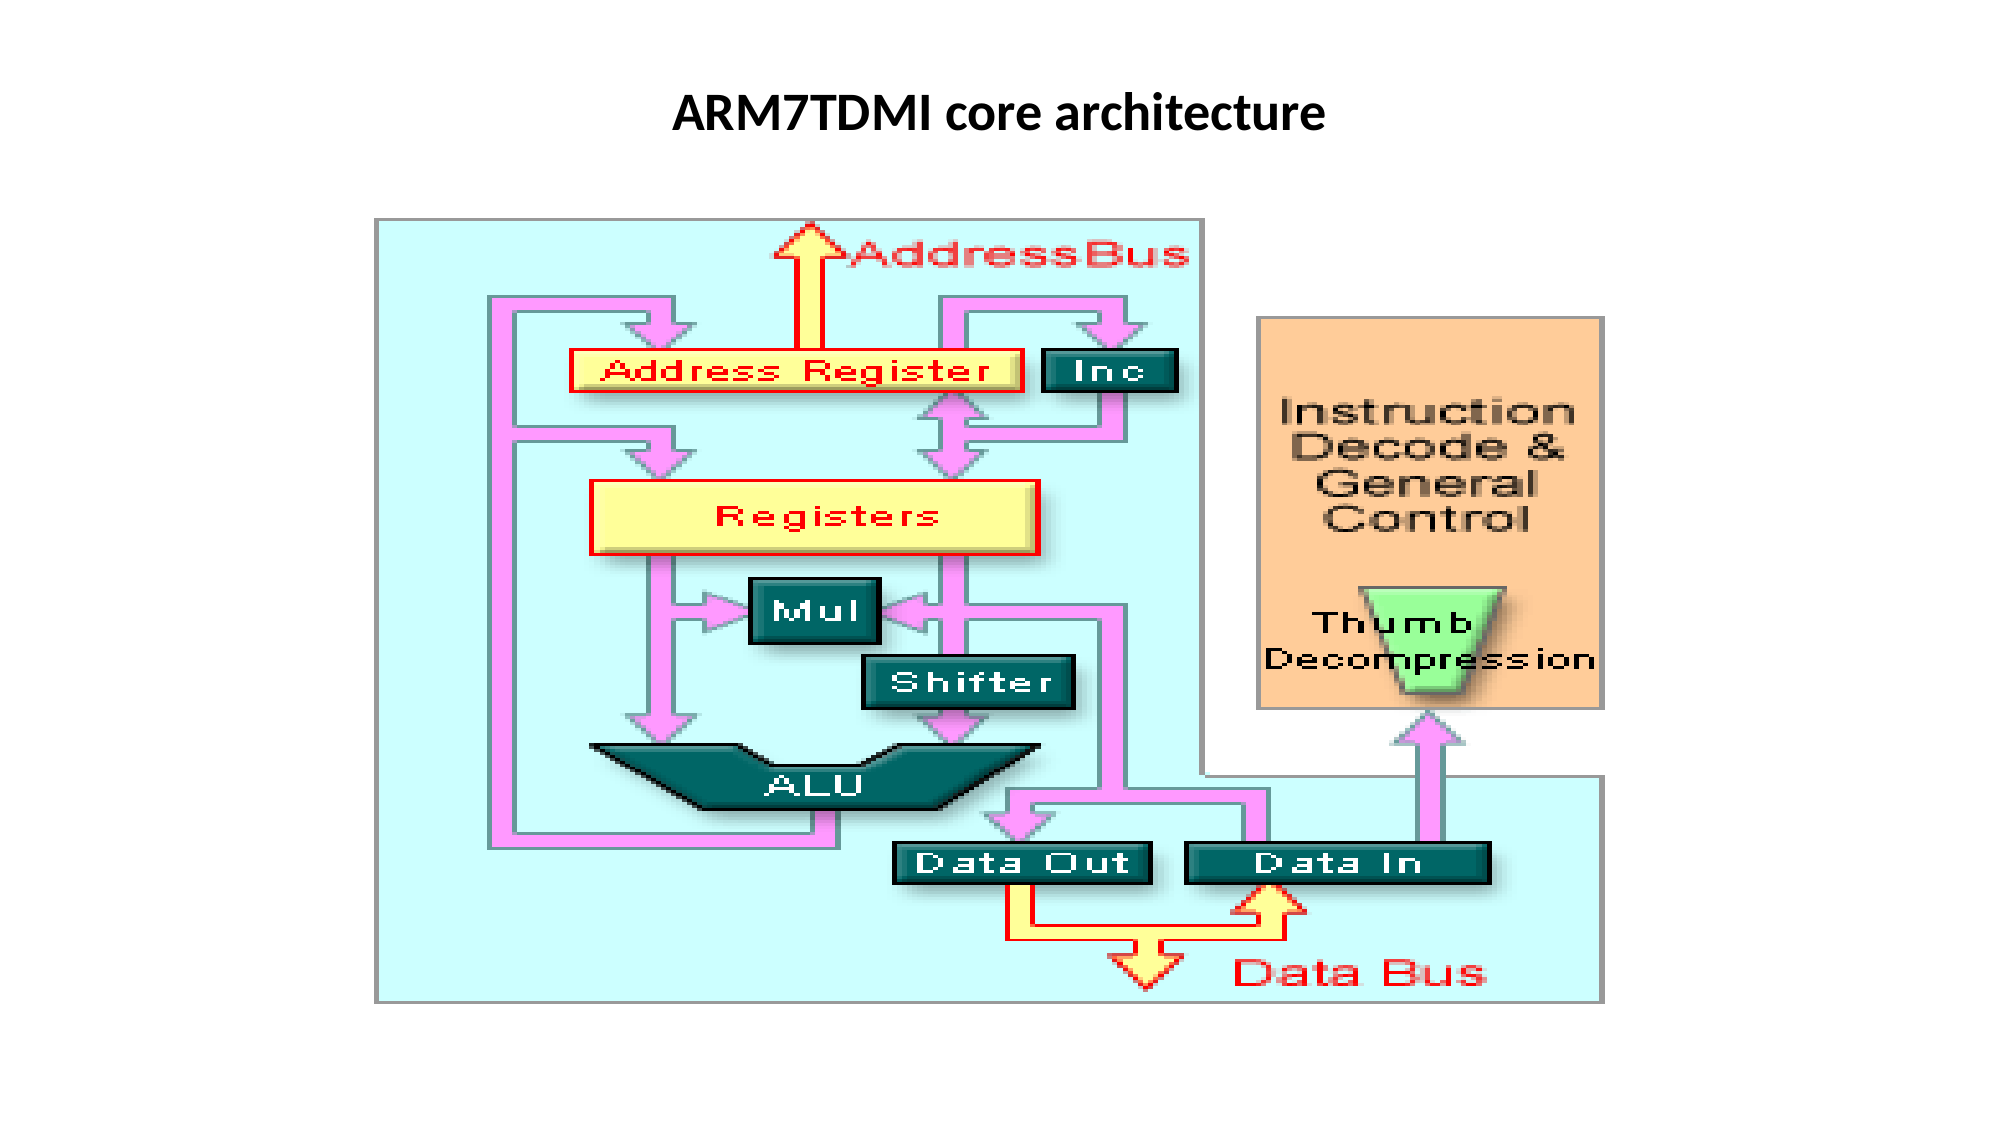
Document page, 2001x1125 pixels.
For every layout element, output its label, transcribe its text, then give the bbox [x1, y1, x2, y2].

picture [318, 165, 1682, 1025]
title ARM7TDMI core architecture [137, 59, 1863, 166]
